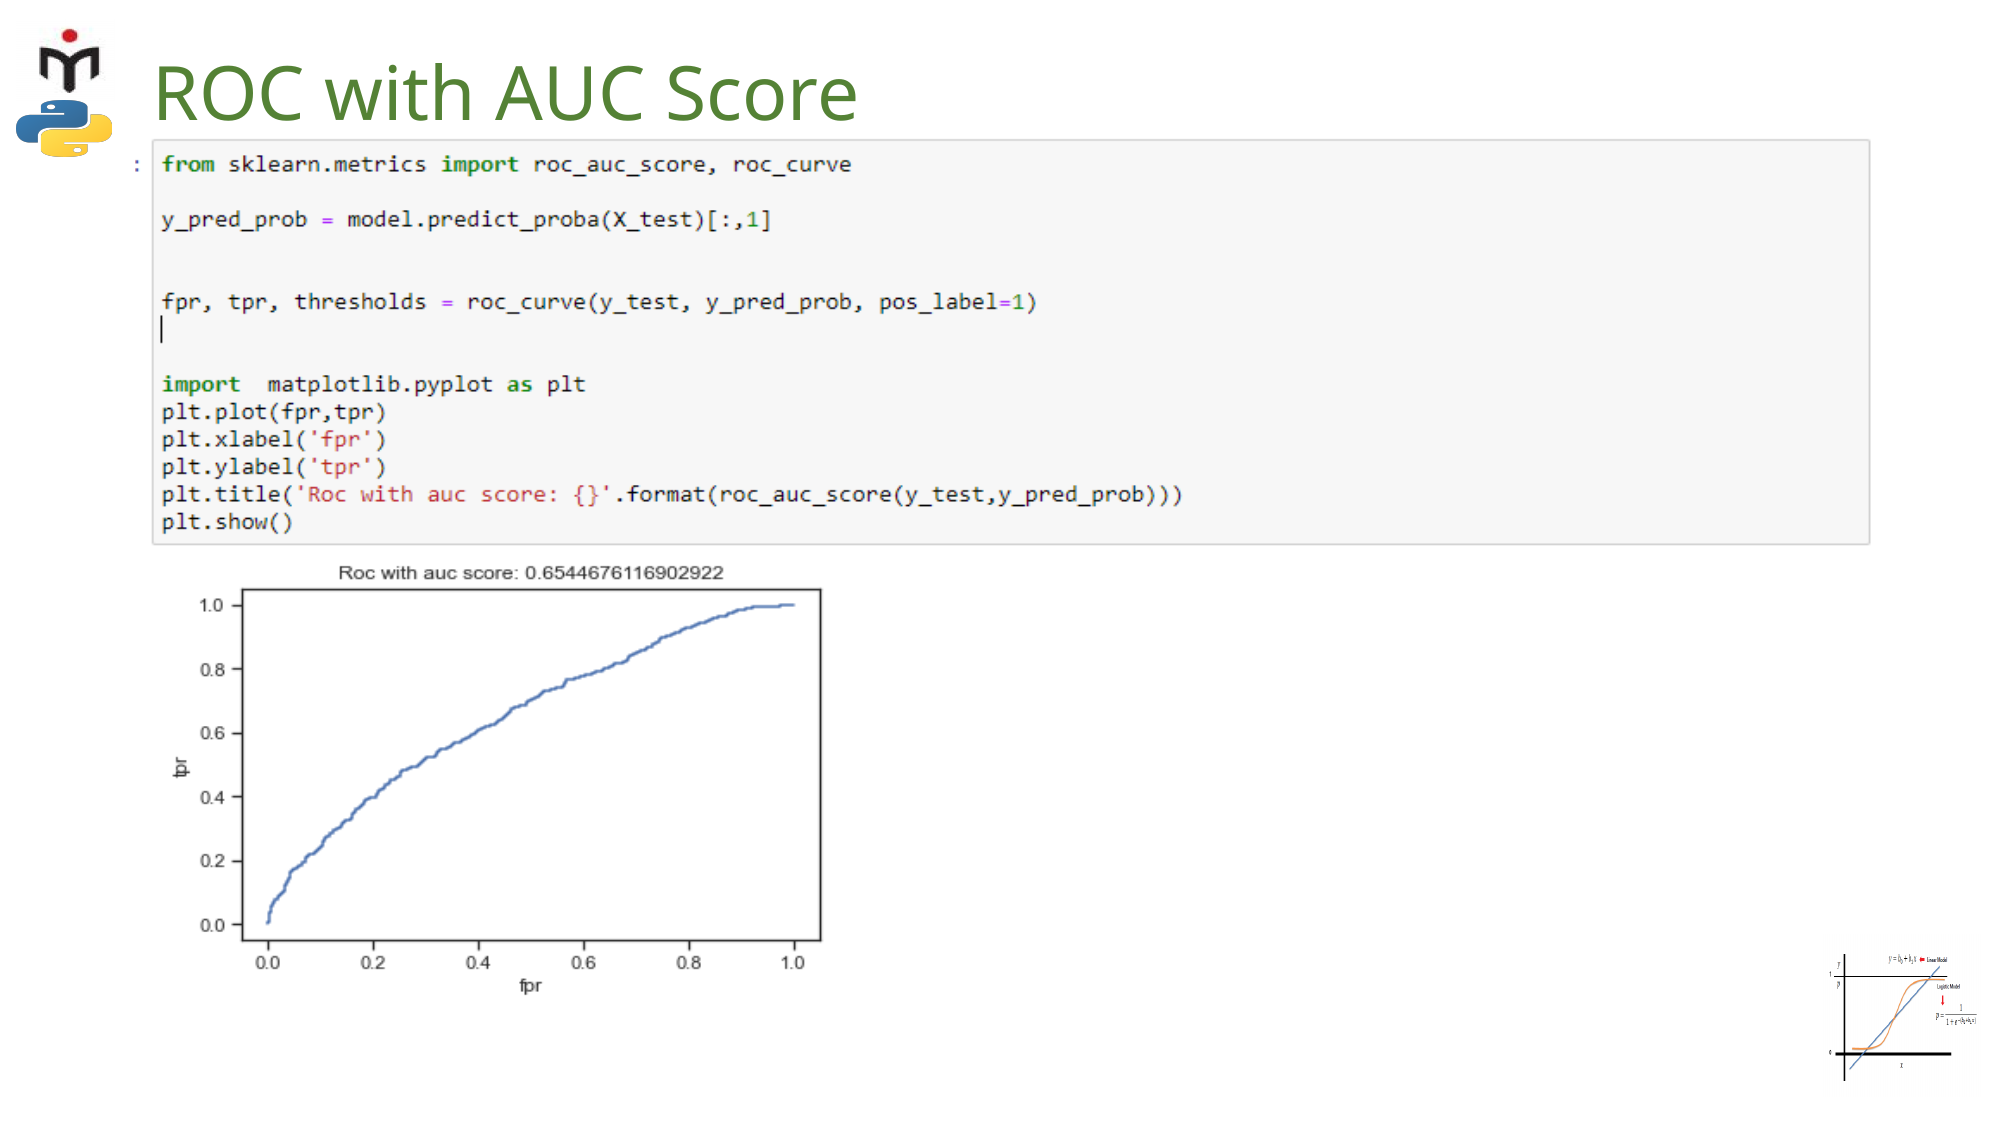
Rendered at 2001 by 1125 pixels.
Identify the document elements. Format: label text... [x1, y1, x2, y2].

text_box ROC with AUC Score [137, 59, 1863, 133]
picture [16, 19, 115, 157]
picture [135, 133, 1983, 1097]
